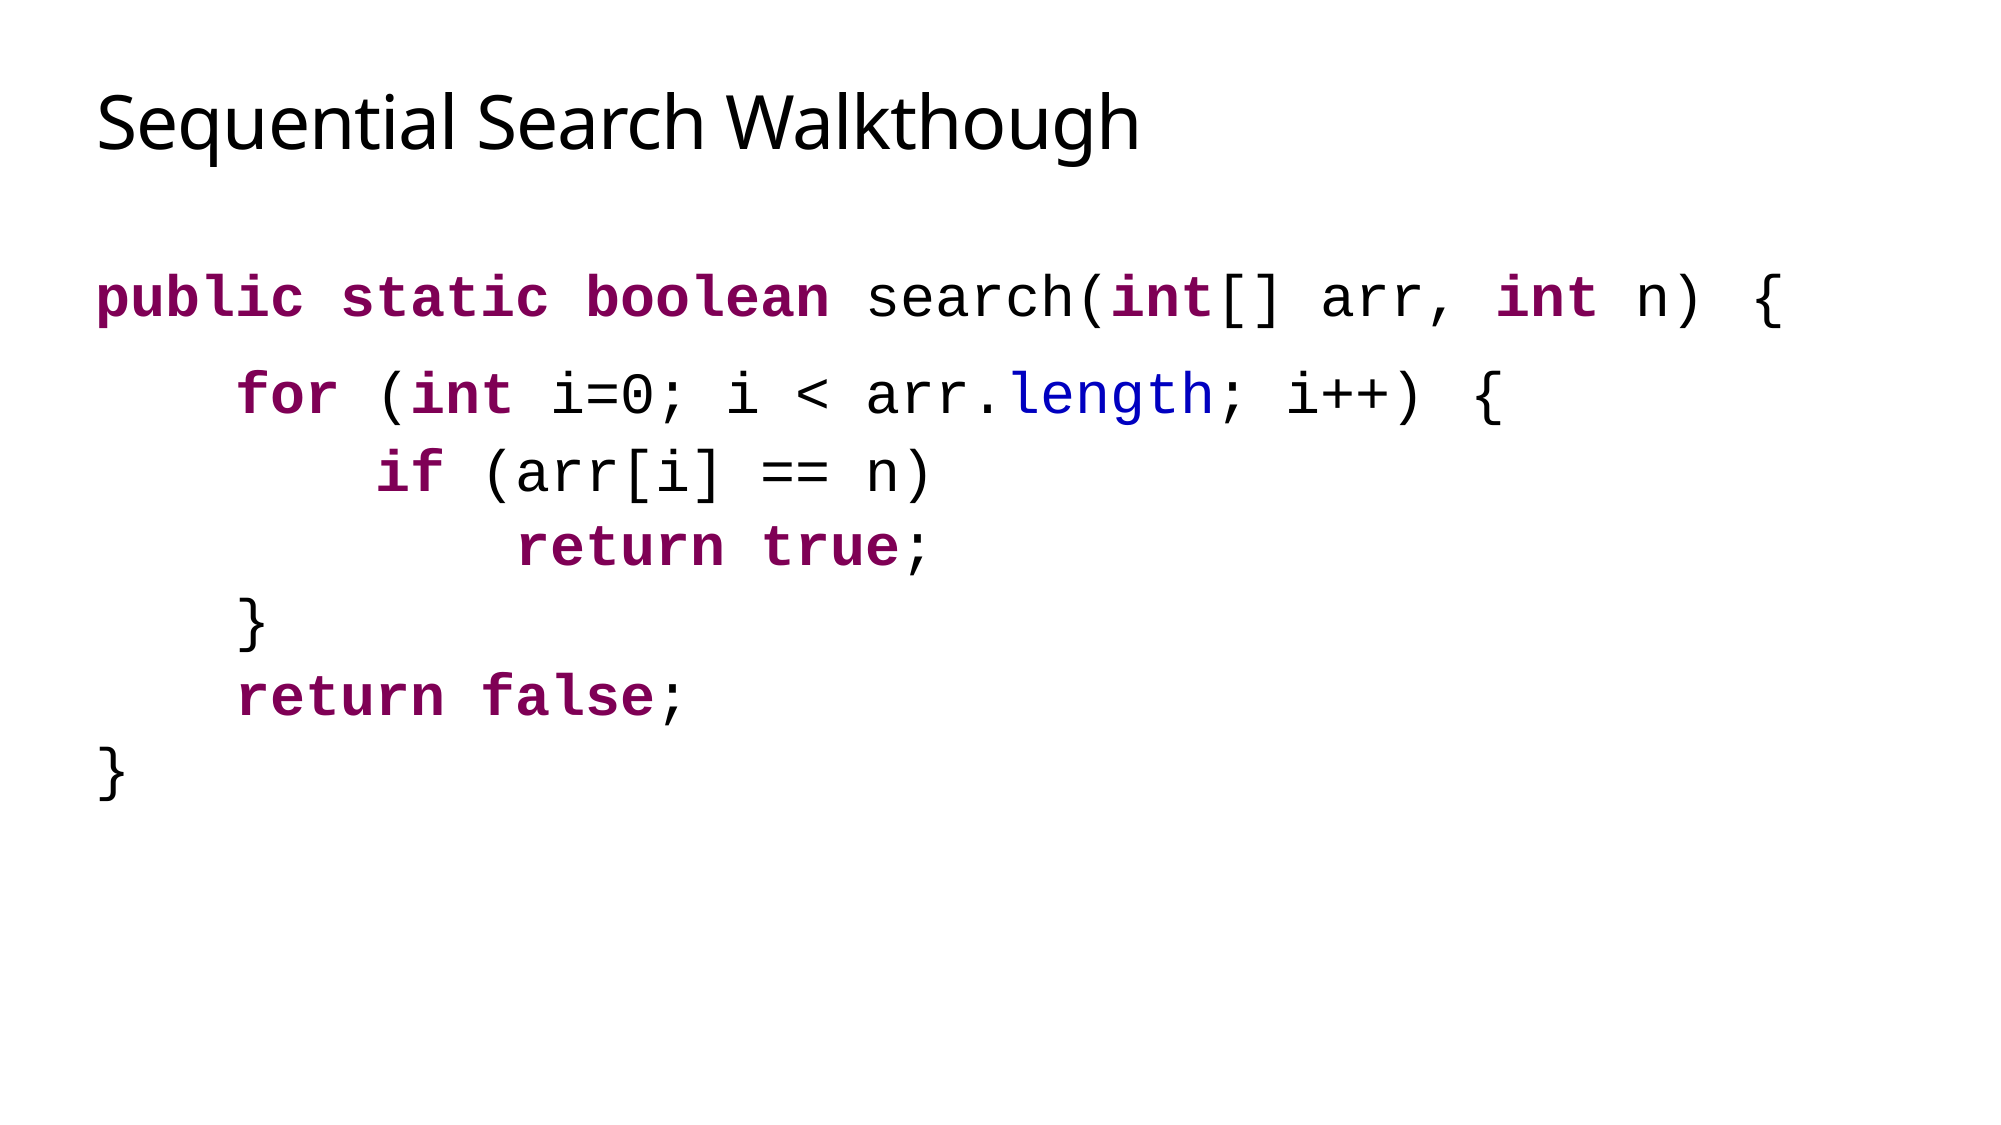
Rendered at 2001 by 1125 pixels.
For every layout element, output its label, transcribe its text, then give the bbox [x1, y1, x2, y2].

title Sequential Search Walkthough [96, 75, 1904, 166]
list public static boolean search(int[] arr, int n) { for (int i=0; i < arr.length; i++) { if (arr[i] == n) return true; } return false; } [95, 235, 1904, 1050]
